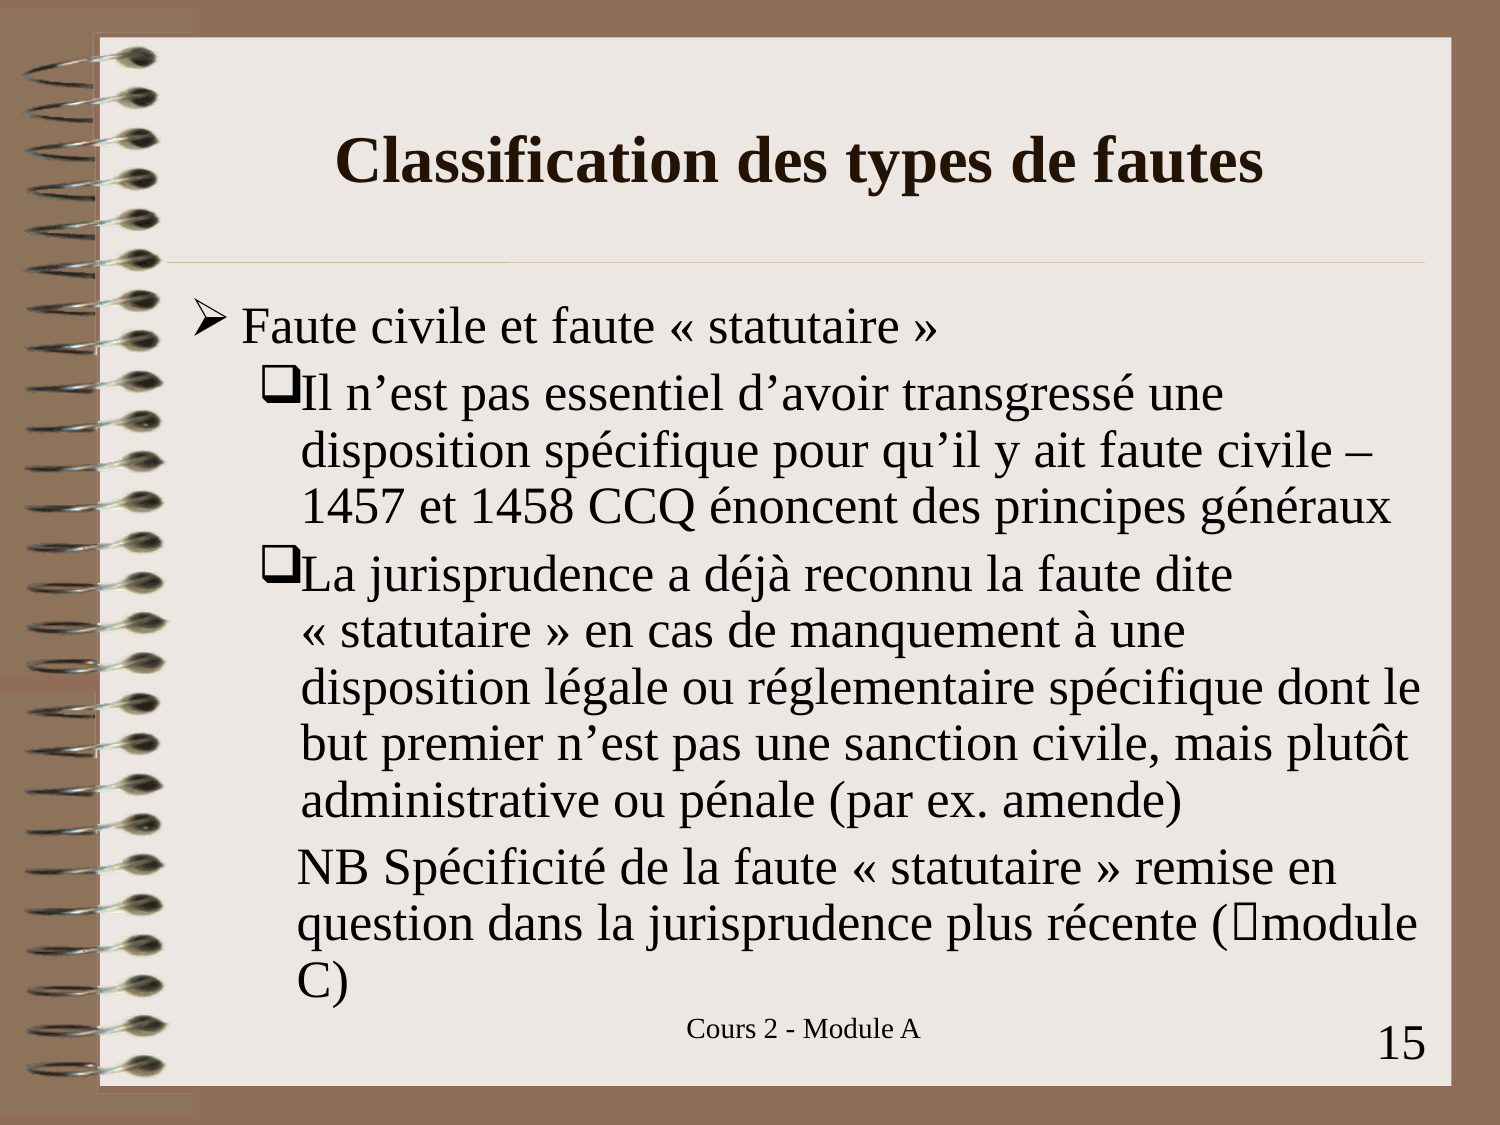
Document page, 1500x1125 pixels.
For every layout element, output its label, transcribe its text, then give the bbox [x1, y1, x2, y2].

title Classification des types de fautes [174, 62, 1425, 250]
picture [0, 692, 194, 1115]
picture [0, 8, 194, 674]
list Faute civile et faute « statutaire » Il n’est pas essentiel d’avoir transgressé une disposition spécifique pour qu’il y ait faute civile – 1457 et 1458 CCQ énoncent des principes généraux La jurisprudence a déjà reconnu la faute dite « statutaire » en cas de manquement à une disposition légale ou réglementaire spécifique dont le but premier n’est pas une sanction civile, mais plutôt administrative ou pénale (par ex. amende) NB Spécificité de la faute « statutaire » remise en question dans la jurisprudence plus récente (module C) [174, 290, 1442, 1097]
slide_number 15 [1128, 1001, 1442, 1078]
